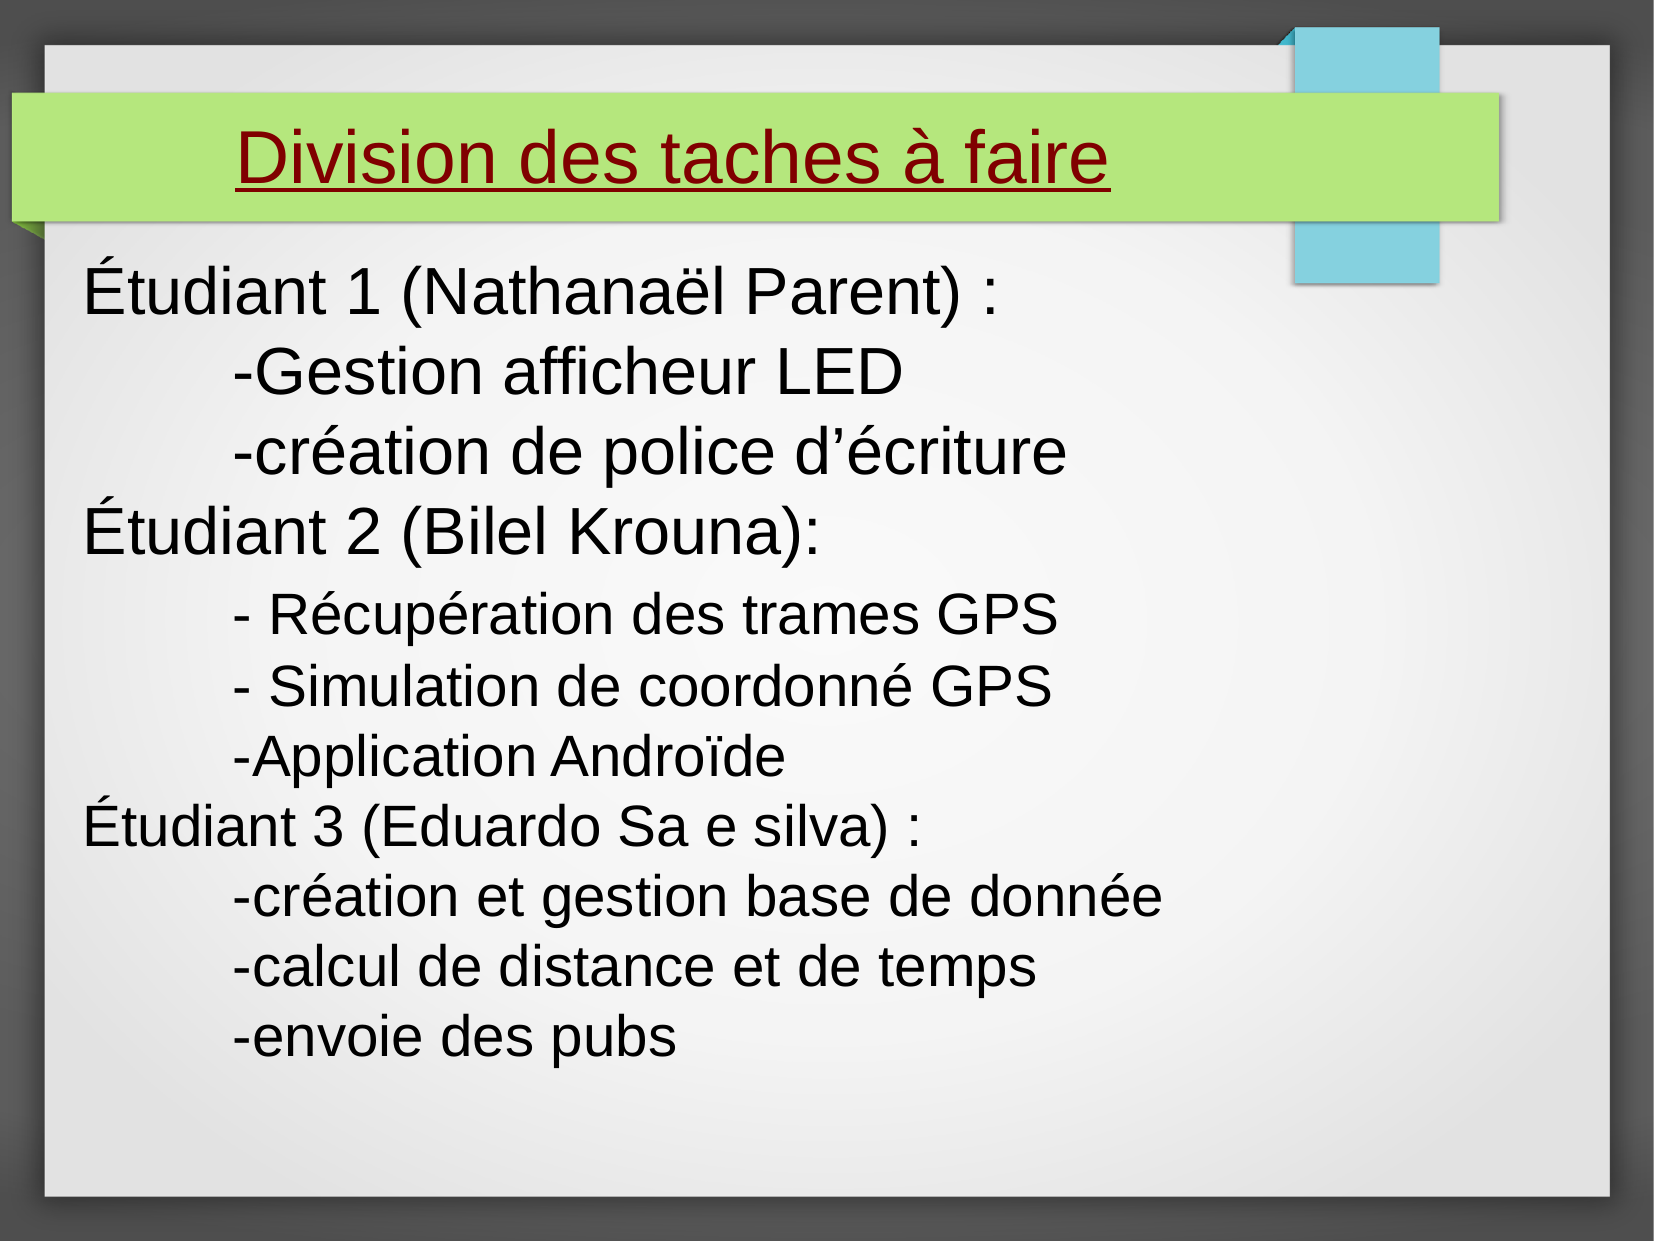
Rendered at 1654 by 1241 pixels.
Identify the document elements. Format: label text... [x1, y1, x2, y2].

picture [0, 0, 1654, 1241]
text_box Division des taches à faire [82, 94, 1264, 213]
text_box Étudiant 1 (Nathanaël Parent) : -Gestion afficheur LED -création de police d’écriture Étudiant 2 (Bilel Krouna): - Récupération des trames GPS - Simulation de coordonné GPS -Application Androïde Étudiant 3 (Eduardo Sa e silva) : -création et gestion base de donnée -calcul de distance et de temps -envoie des pubs [82, 248, 1571, 1227]
